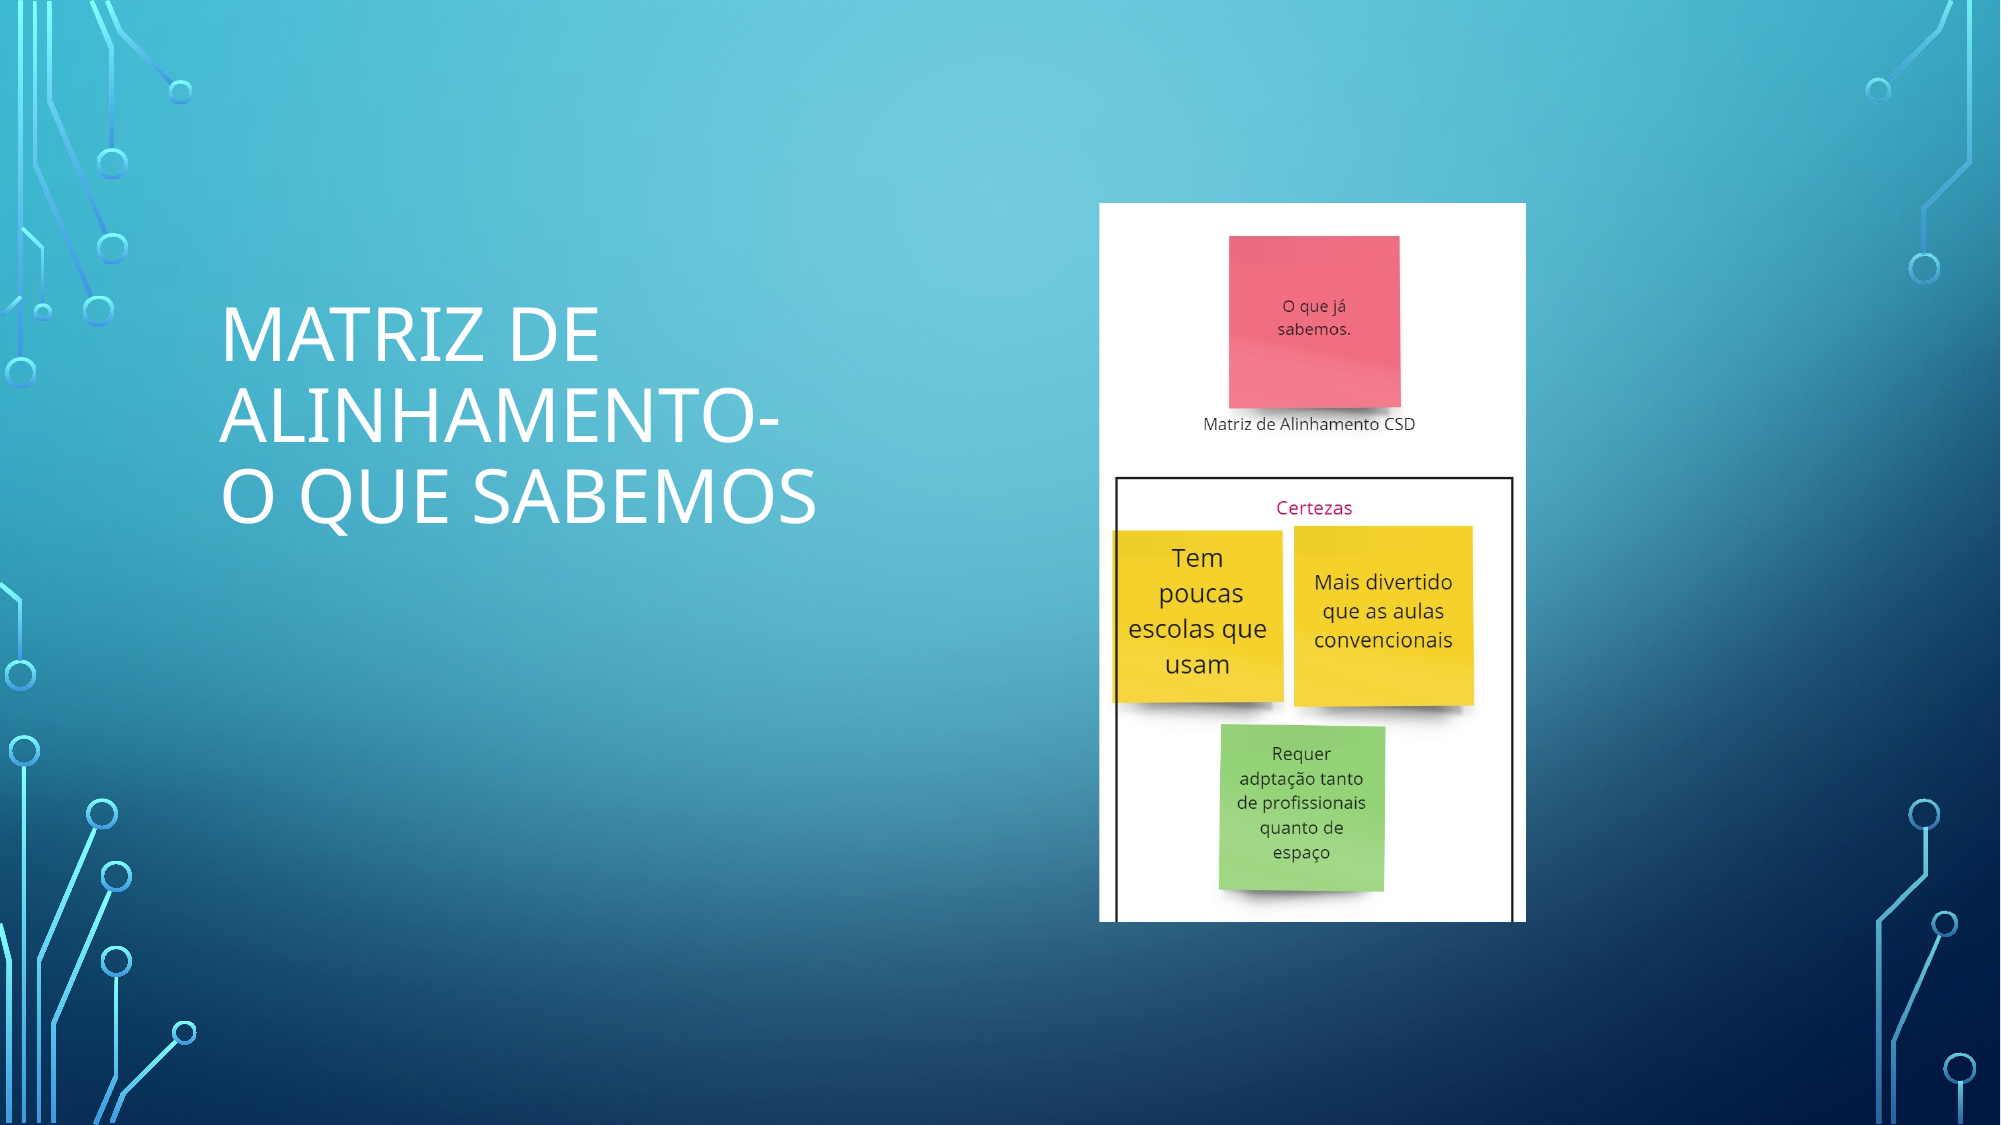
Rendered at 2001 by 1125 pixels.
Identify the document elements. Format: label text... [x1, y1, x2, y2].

title Matriz de alinhamento- o que sabemos [204, 266, 873, 570]
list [1099, 202, 1527, 923]
